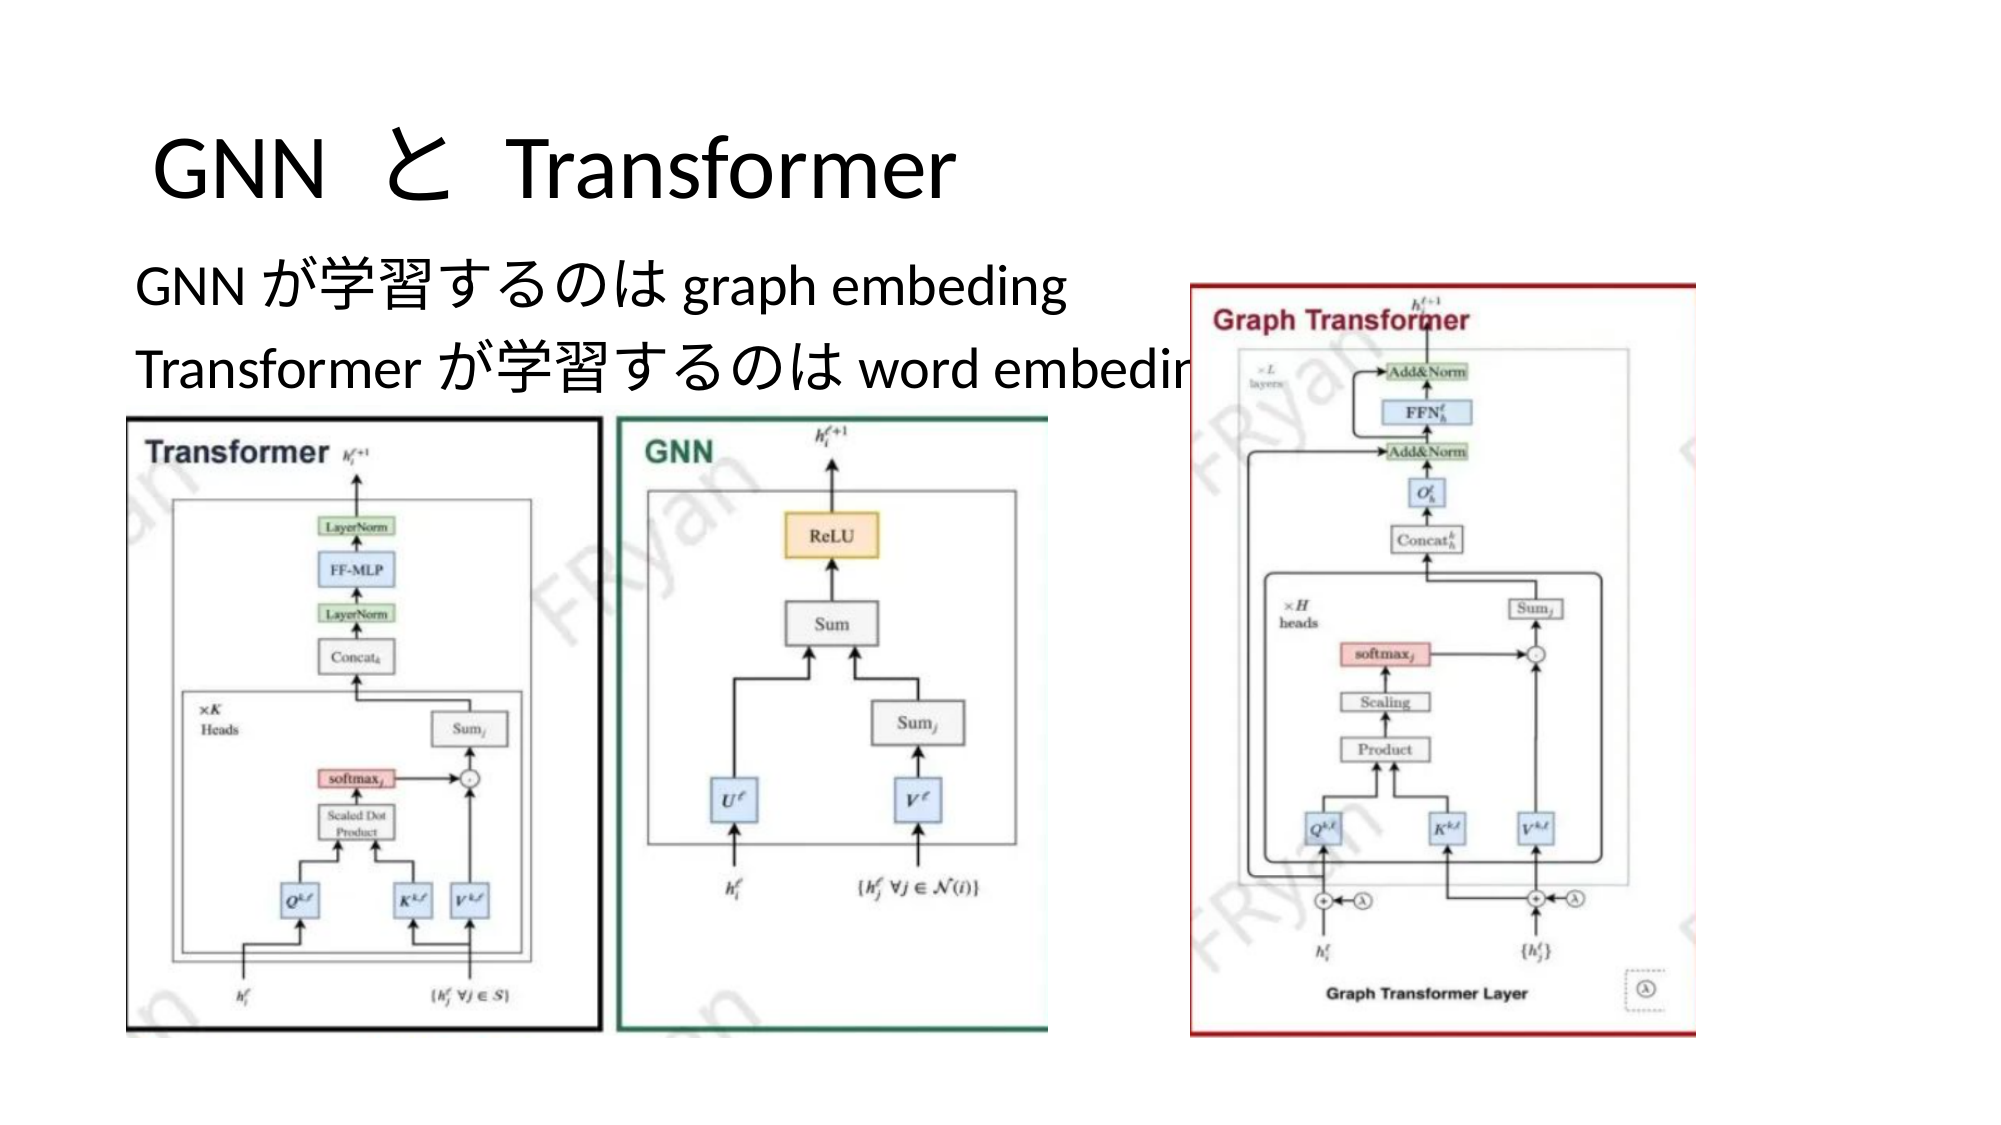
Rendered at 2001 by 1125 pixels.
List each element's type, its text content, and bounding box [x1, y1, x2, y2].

picture [1189, 282, 1696, 1039]
title GNN と Transformer [137, 59, 1863, 278]
list GNNが学習するのはgraph embeding Transformerが学習するのはword embeding [120, 247, 1846, 961]
picture [126, 405, 1049, 1039]
